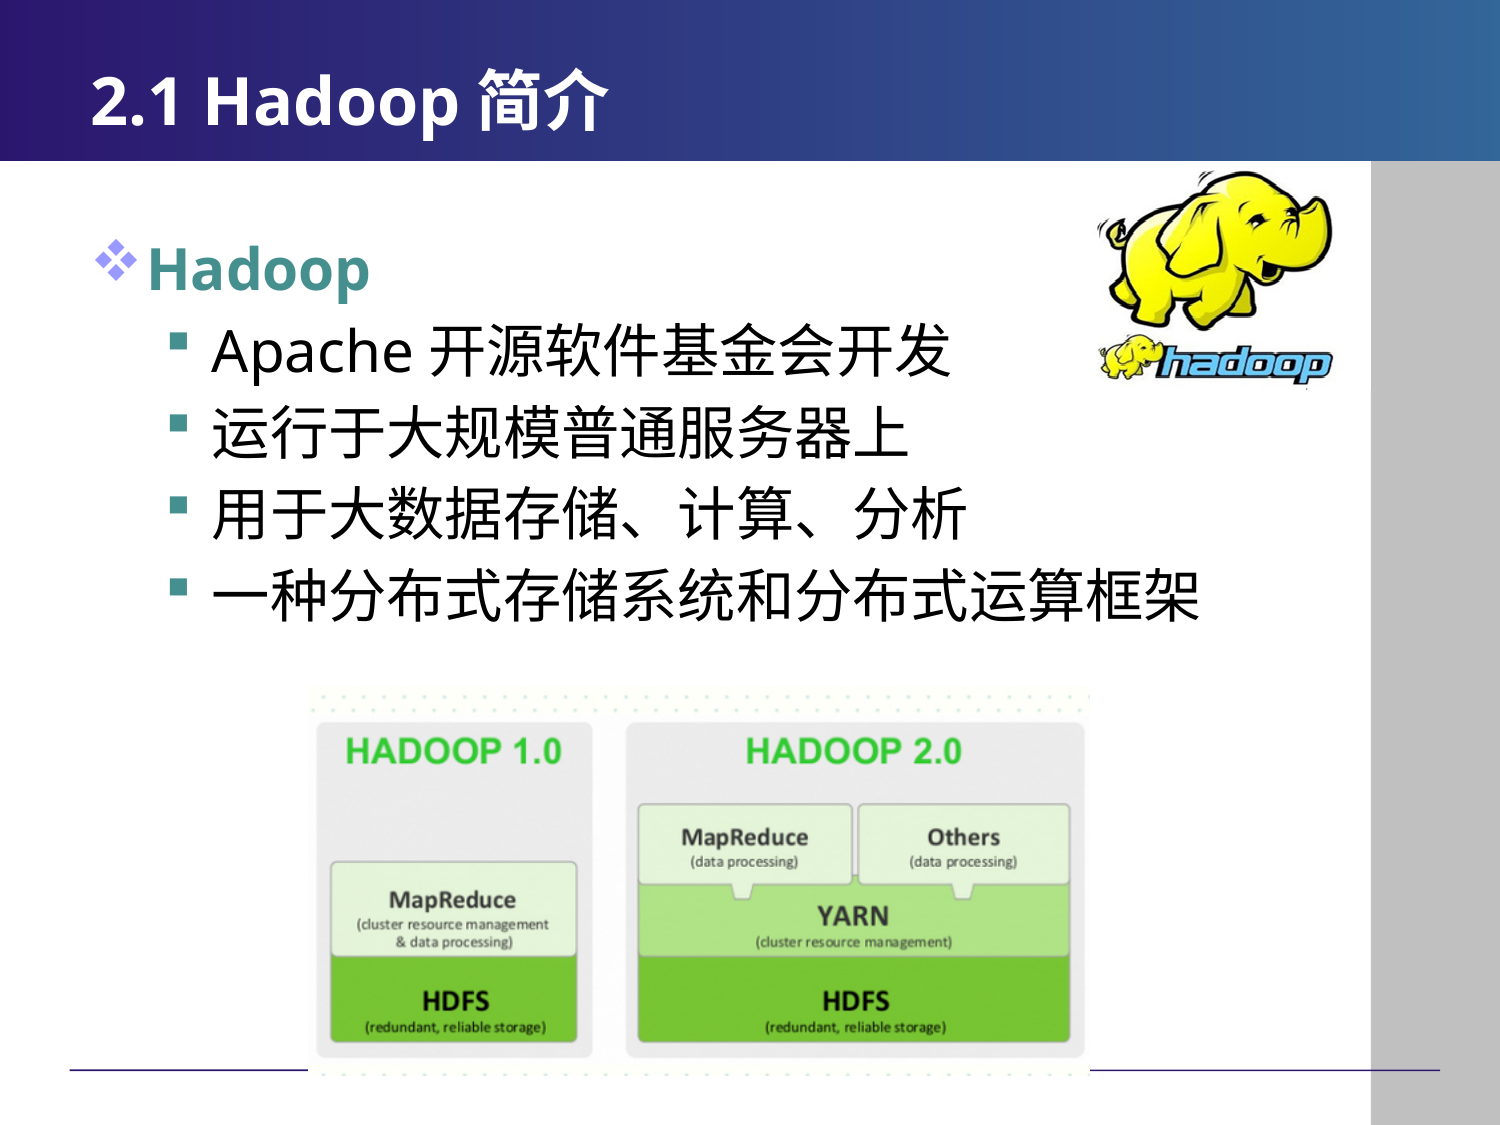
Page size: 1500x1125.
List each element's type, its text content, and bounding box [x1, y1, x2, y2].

list Hadoop Apache开源软件基金会开发 运行于大规模普通服务器上 用于大数据存储、计算、分析 一种分布式存储系统和分布式运算框架 [75, 224, 1371, 1038]
picture [1071, 161, 1372, 391]
picture [308, 686, 1090, 1077]
title 2.1 Hadoop简介 [75, 52, 1371, 145]
